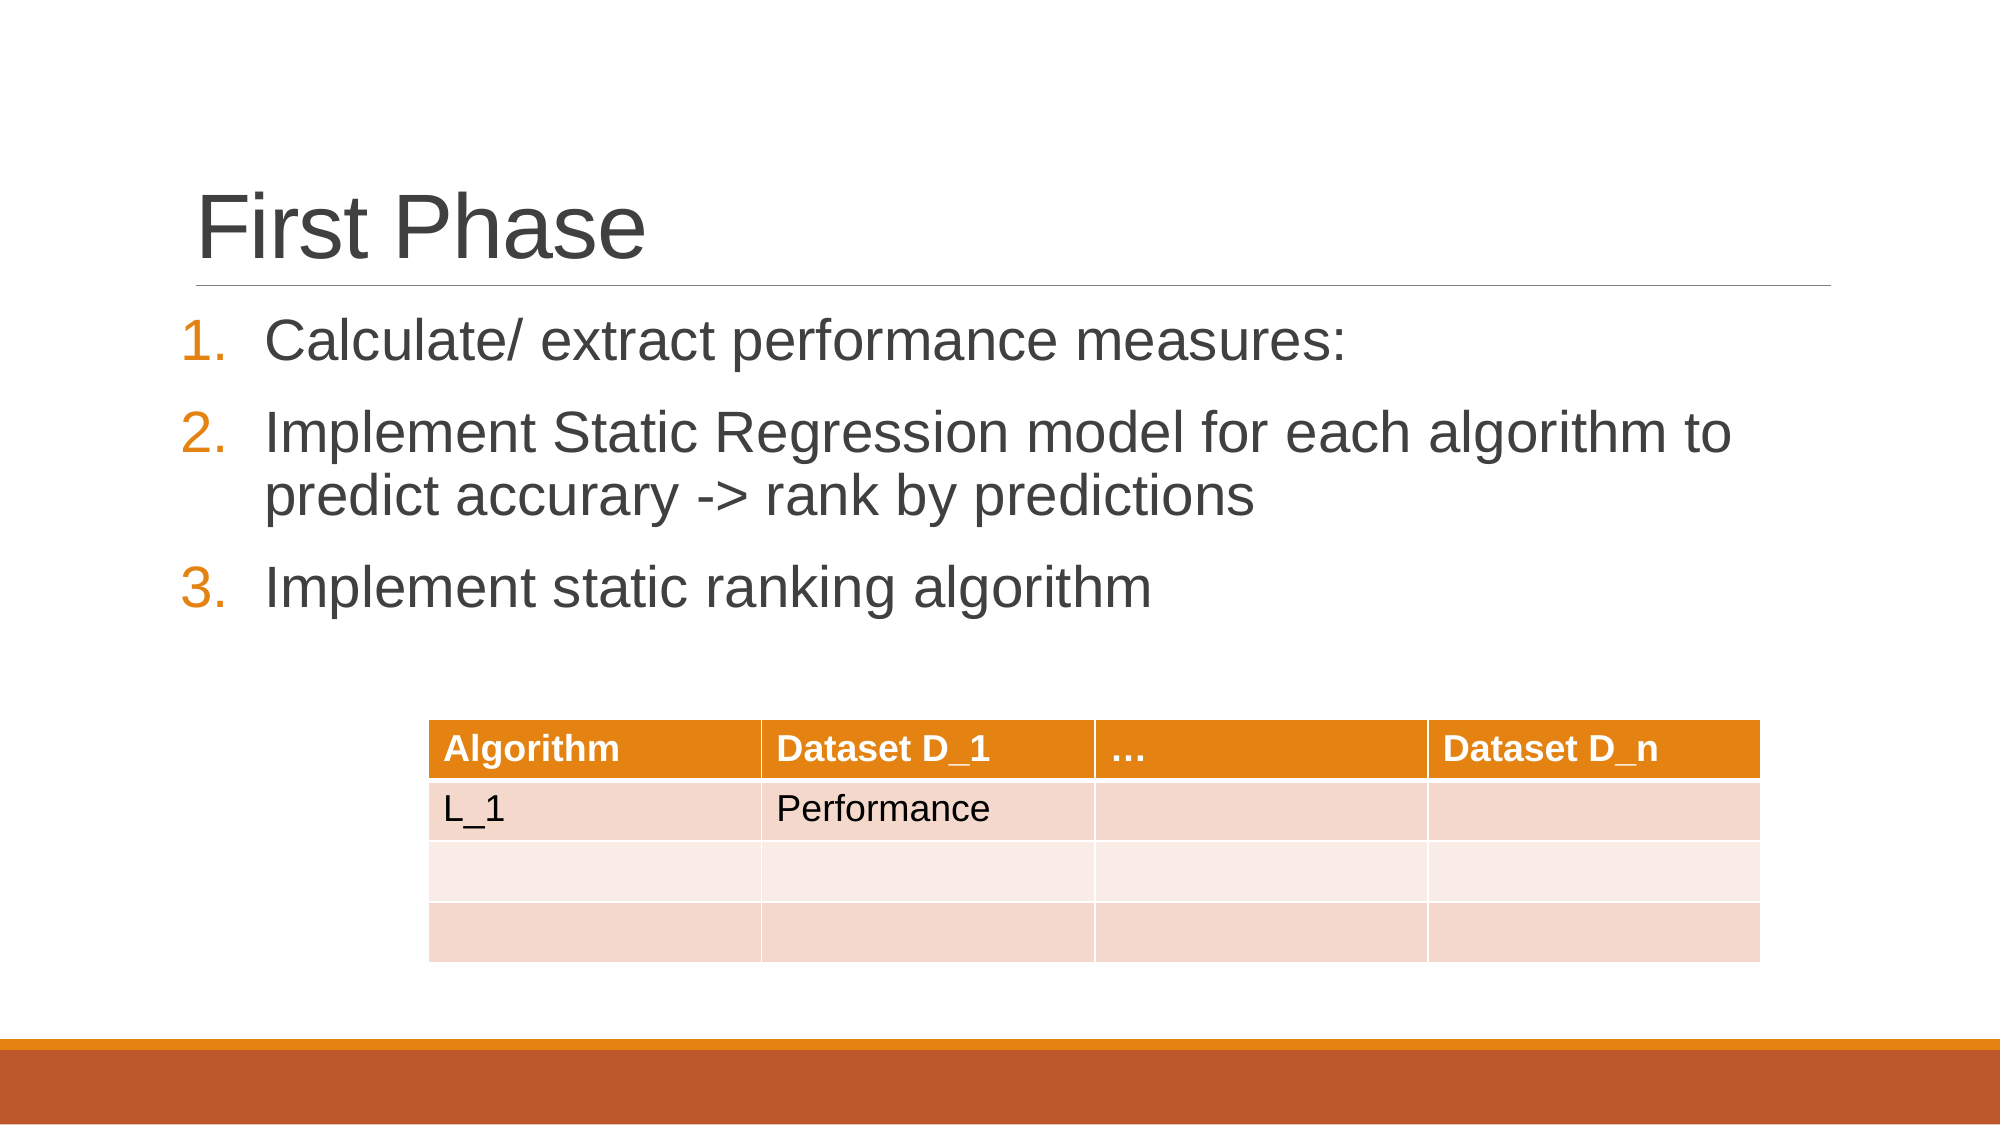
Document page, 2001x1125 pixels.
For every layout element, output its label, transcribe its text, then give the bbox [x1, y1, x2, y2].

table_cell [1429, 842, 1760, 901]
table_header Algorithm [429, 720, 761, 778]
table_cell L_1 [429, 783, 761, 840]
table_header … [1096, 720, 1427, 778]
table_header Dataset D_n [1429, 720, 1760, 778]
table_cell [1096, 783, 1427, 840]
table_cell [429, 842, 761, 901]
list Calculate/ extract performance measures: Implement Static Regression model for each algorithm to predict accurary -> rank by predictions Implement static ranking algorithm [180, 302, 1830, 963]
table_cell [762, 842, 1094, 901]
table_cell [1096, 903, 1427, 962]
table_cell [1429, 783, 1760, 840]
title First Phase [180, 47, 1830, 285]
table_cell Performance [762, 783, 1094, 840]
table_cell [762, 903, 1094, 962]
table_header Dataset D_1 [762, 720, 1094, 778]
table_cell [429, 903, 761, 962]
table_cell [1429, 903, 1760, 962]
table_cell [1096, 842, 1427, 901]
